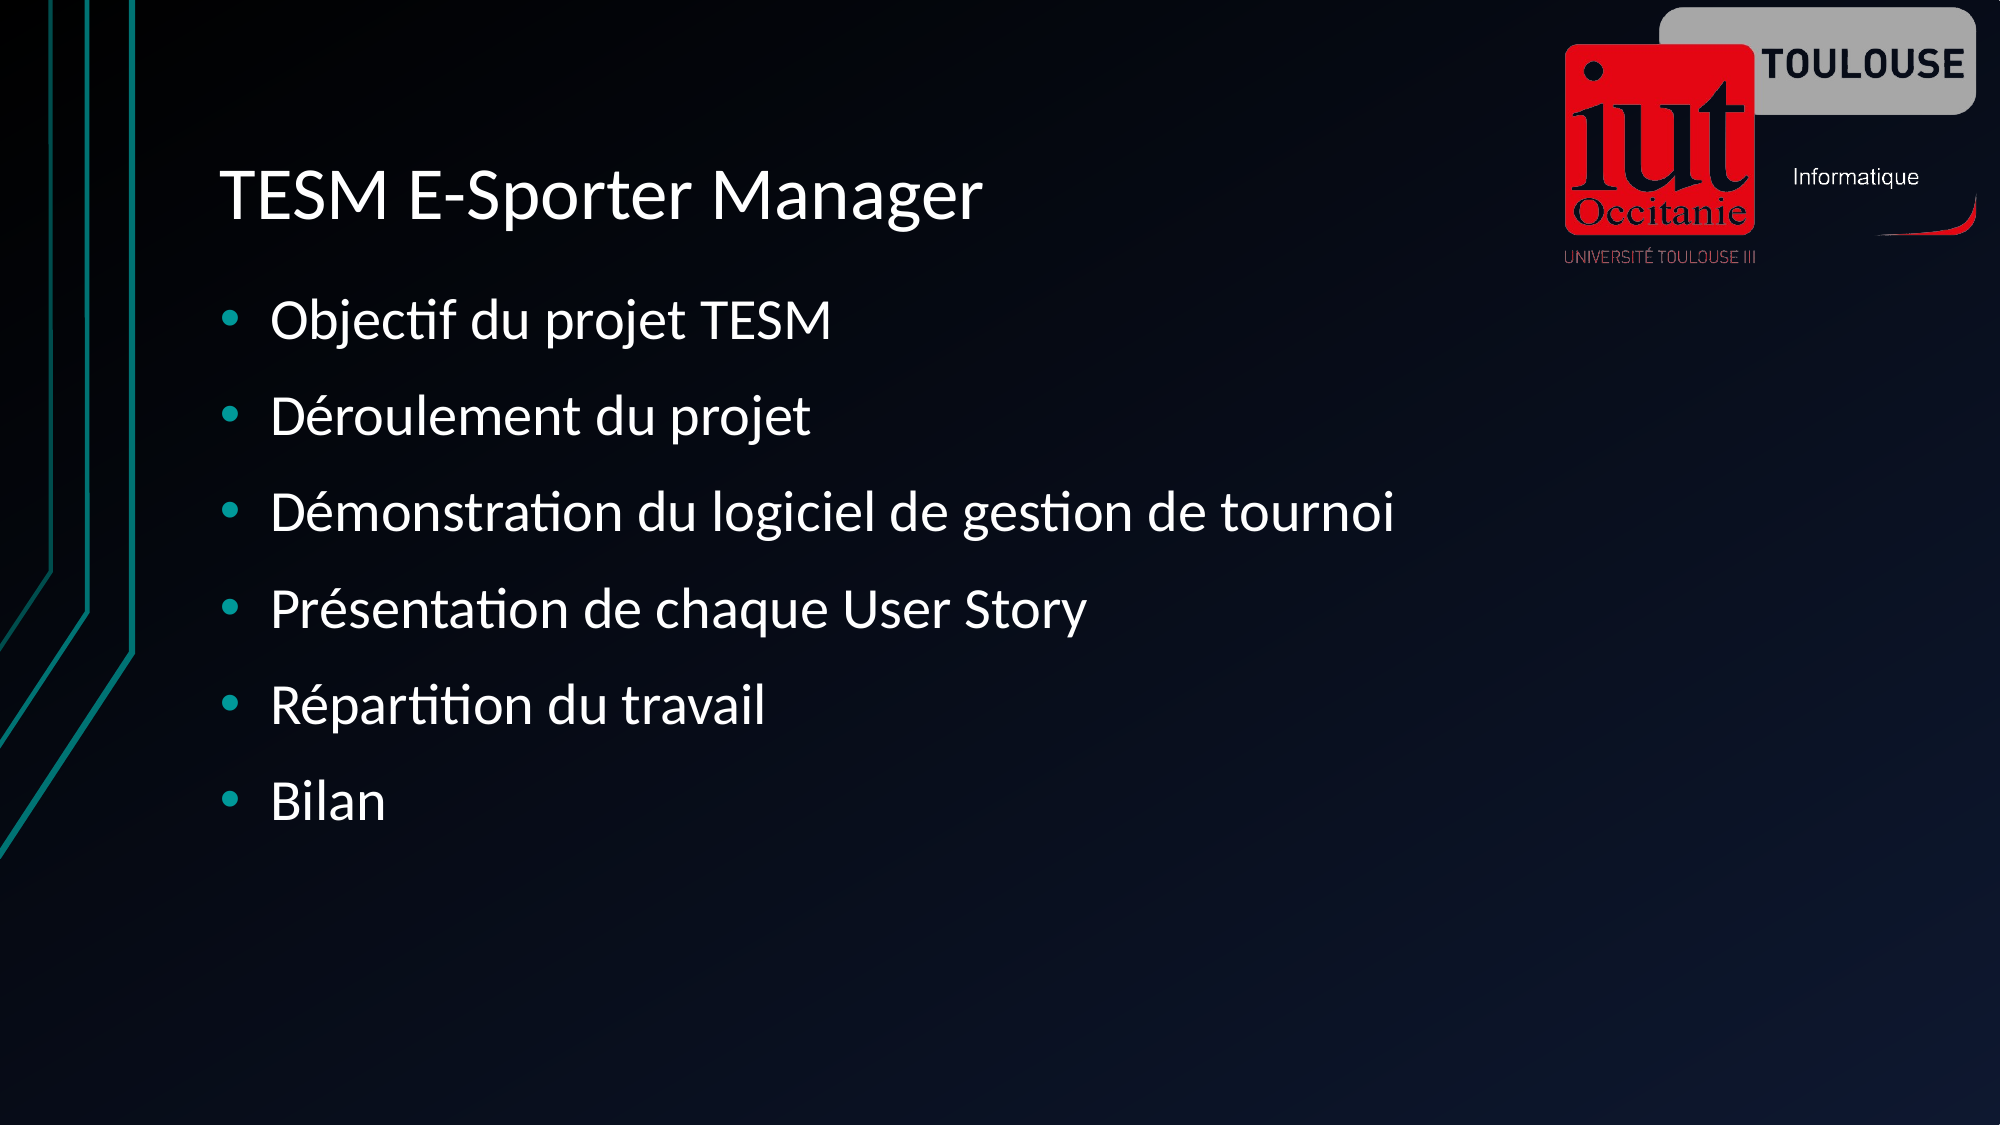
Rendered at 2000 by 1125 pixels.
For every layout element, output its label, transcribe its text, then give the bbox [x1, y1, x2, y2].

title TESM E-Sporter Manager [199, 45, 1554, 246]
picture [1557, 0, 1983, 270]
list Objectif du projet TESM Déroulement du projet Démonstration du logiciel de gestion de tournoi Présentation de chaque User Story Répartition du travail Bilan [199, 279, 1900, 1012]
